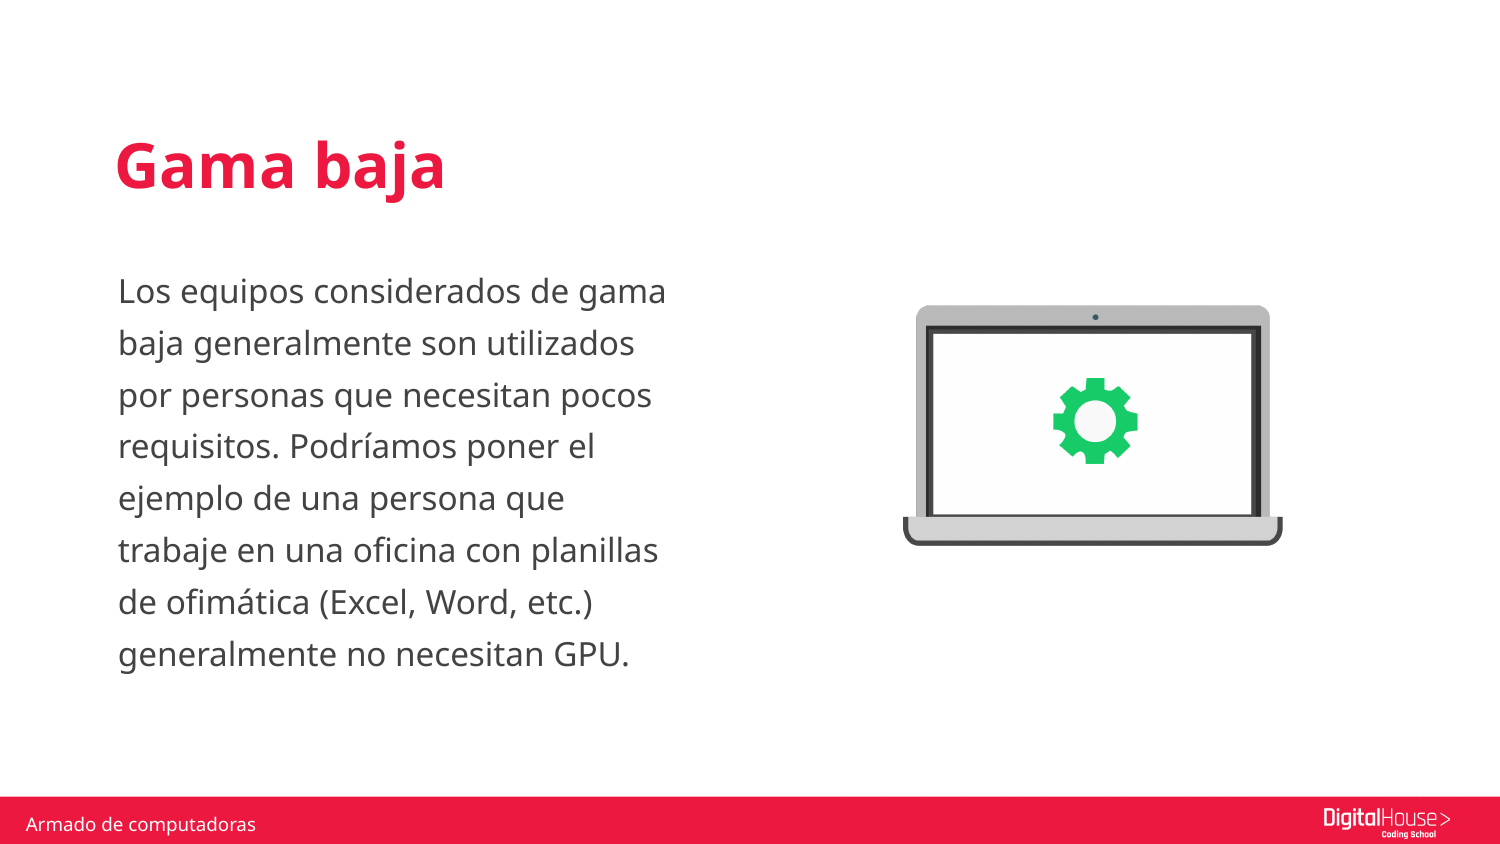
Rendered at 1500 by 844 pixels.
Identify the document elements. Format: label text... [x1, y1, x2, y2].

picture [1324, 808, 1450, 839]
text_box Gama baja [101, 98, 1361, 239]
text_box Los equipos considerados de gama baja generalmente son utilizados por personas que necesitan pocos requisitos. Podríamos poner el ejemplo de una persona que trabaje en una oficina con planillas de ofimática (Excel, Word, etc.) generalmente no necesitan GPU. [102, 250, 696, 745]
picture [722, 204, 1495, 639]
